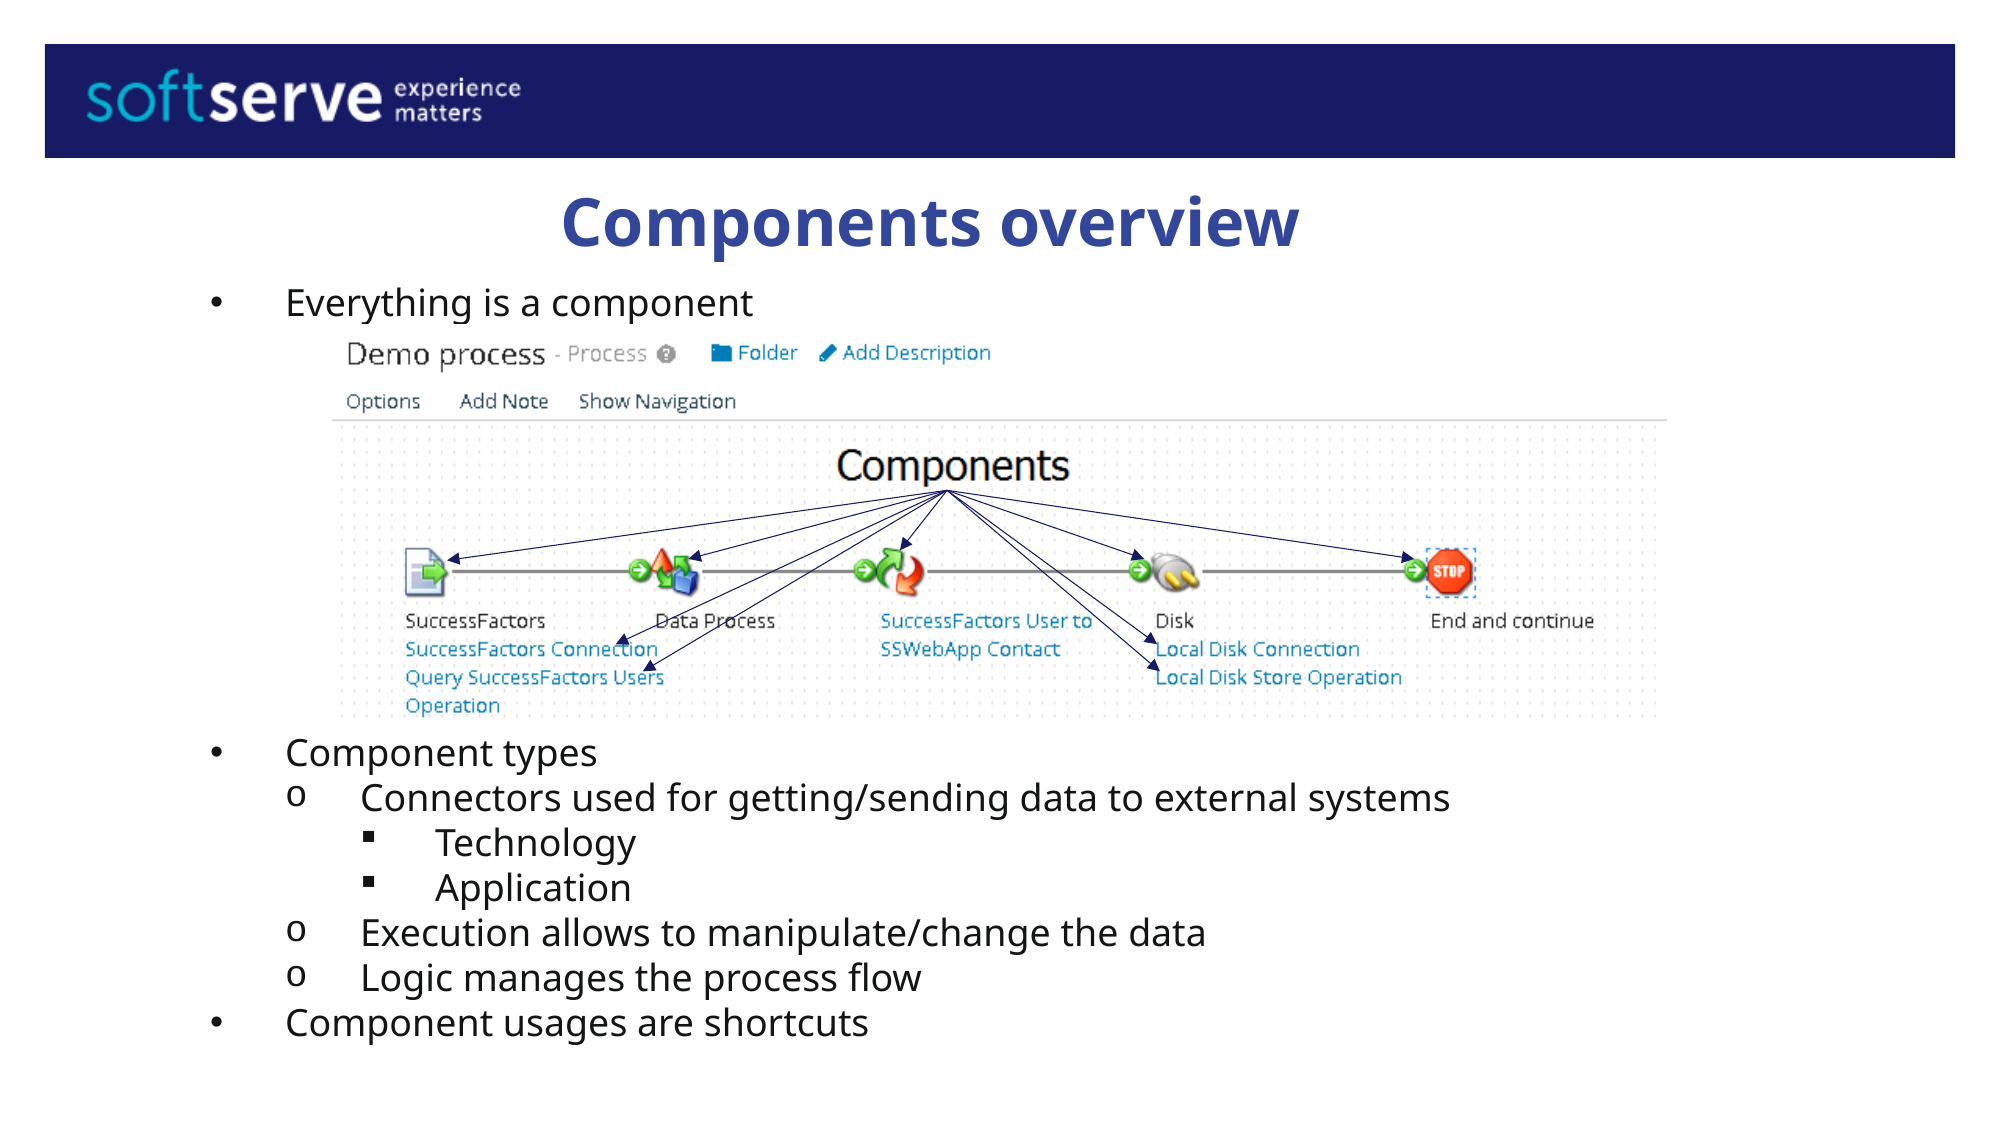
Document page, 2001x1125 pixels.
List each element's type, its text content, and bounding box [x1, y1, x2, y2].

text_box Everything is a component Component types Connectors used for getting/sending data to external systems Technology Application Execution allows to manipulate/change the data Logic manages the process flow Component usages are shortcuts [195, 271, 1931, 1064]
subtitle Components overview [195, 181, 1667, 257]
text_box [331, 324, 1667, 727]
